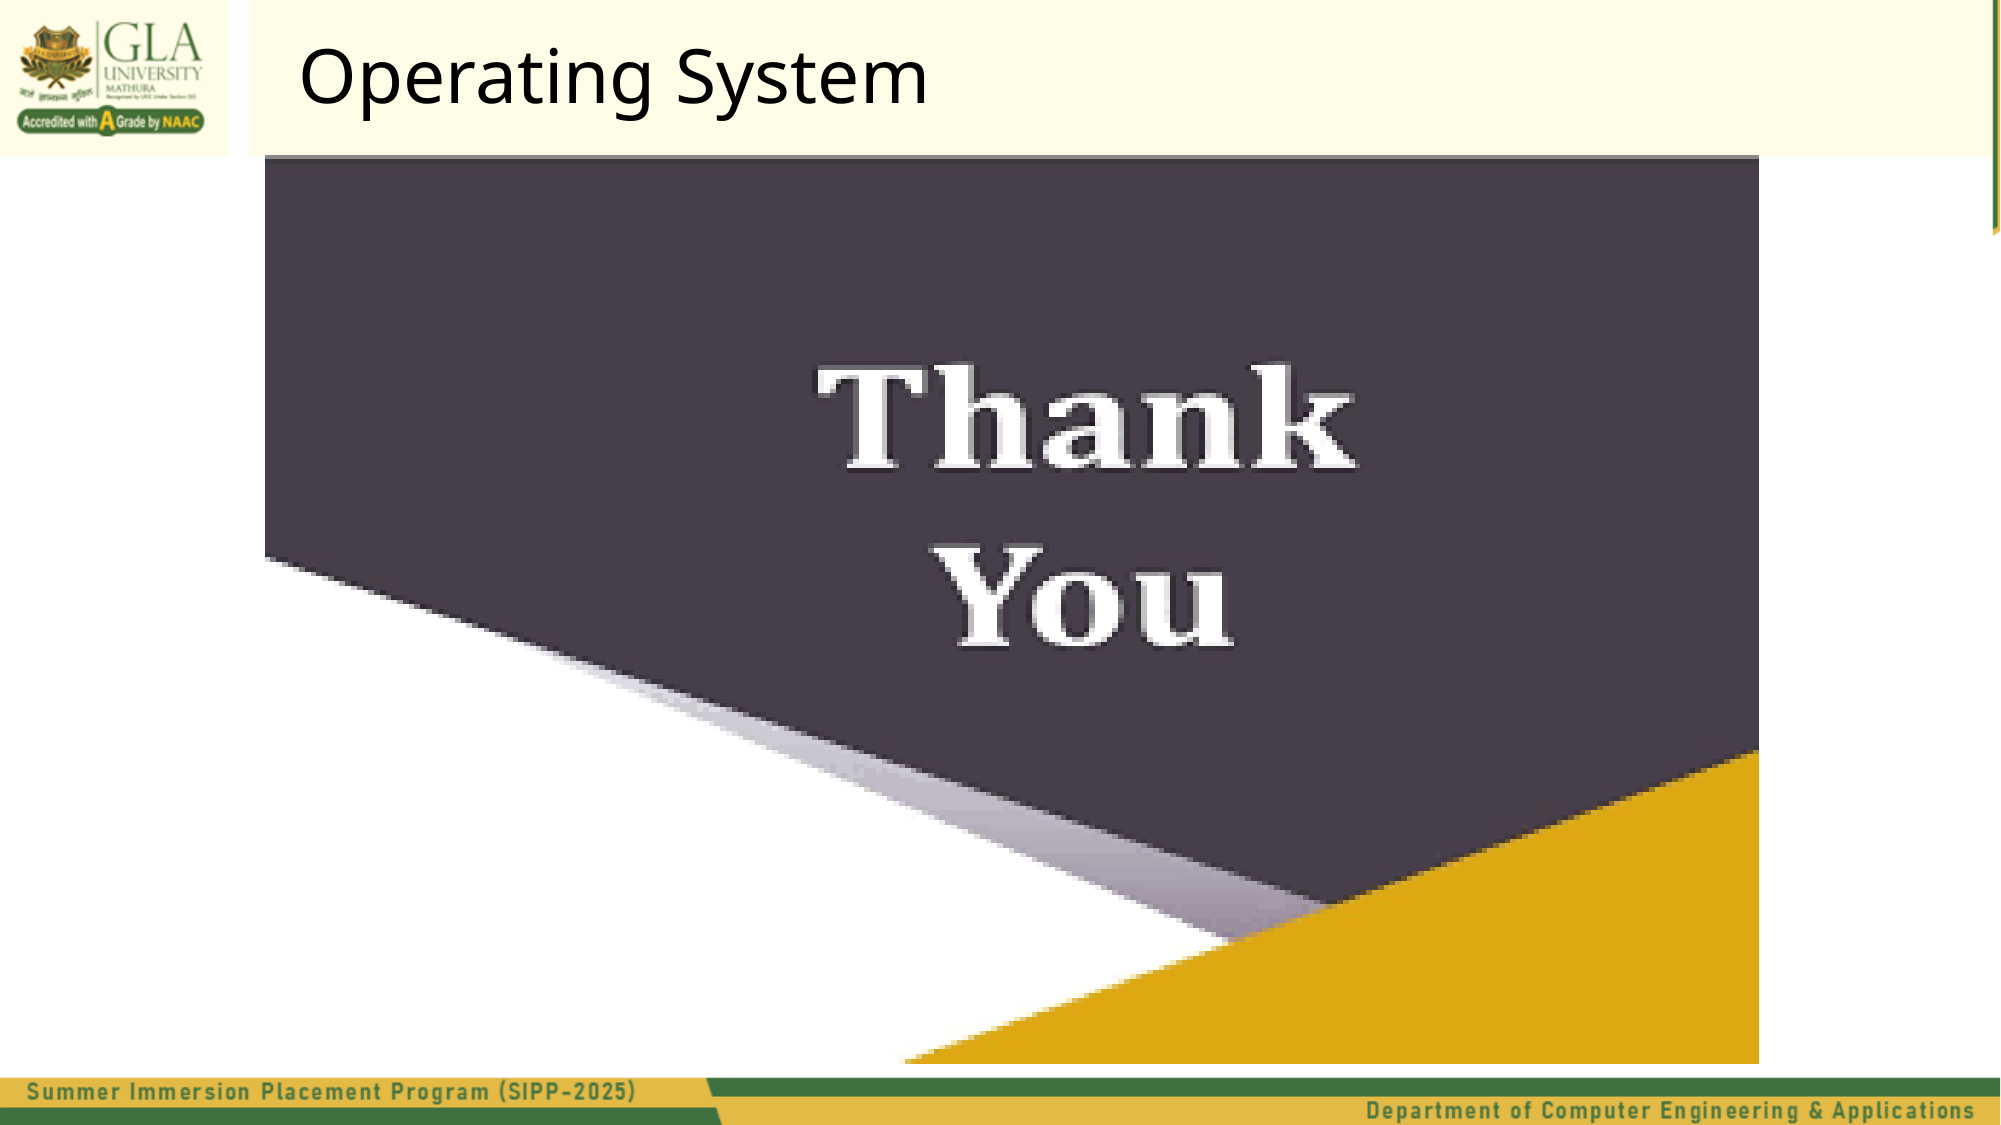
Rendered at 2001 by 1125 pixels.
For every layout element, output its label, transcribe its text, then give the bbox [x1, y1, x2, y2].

text_box Operating System [284, 21, 1959, 127]
picture [0, 0, 2001, 1125]
